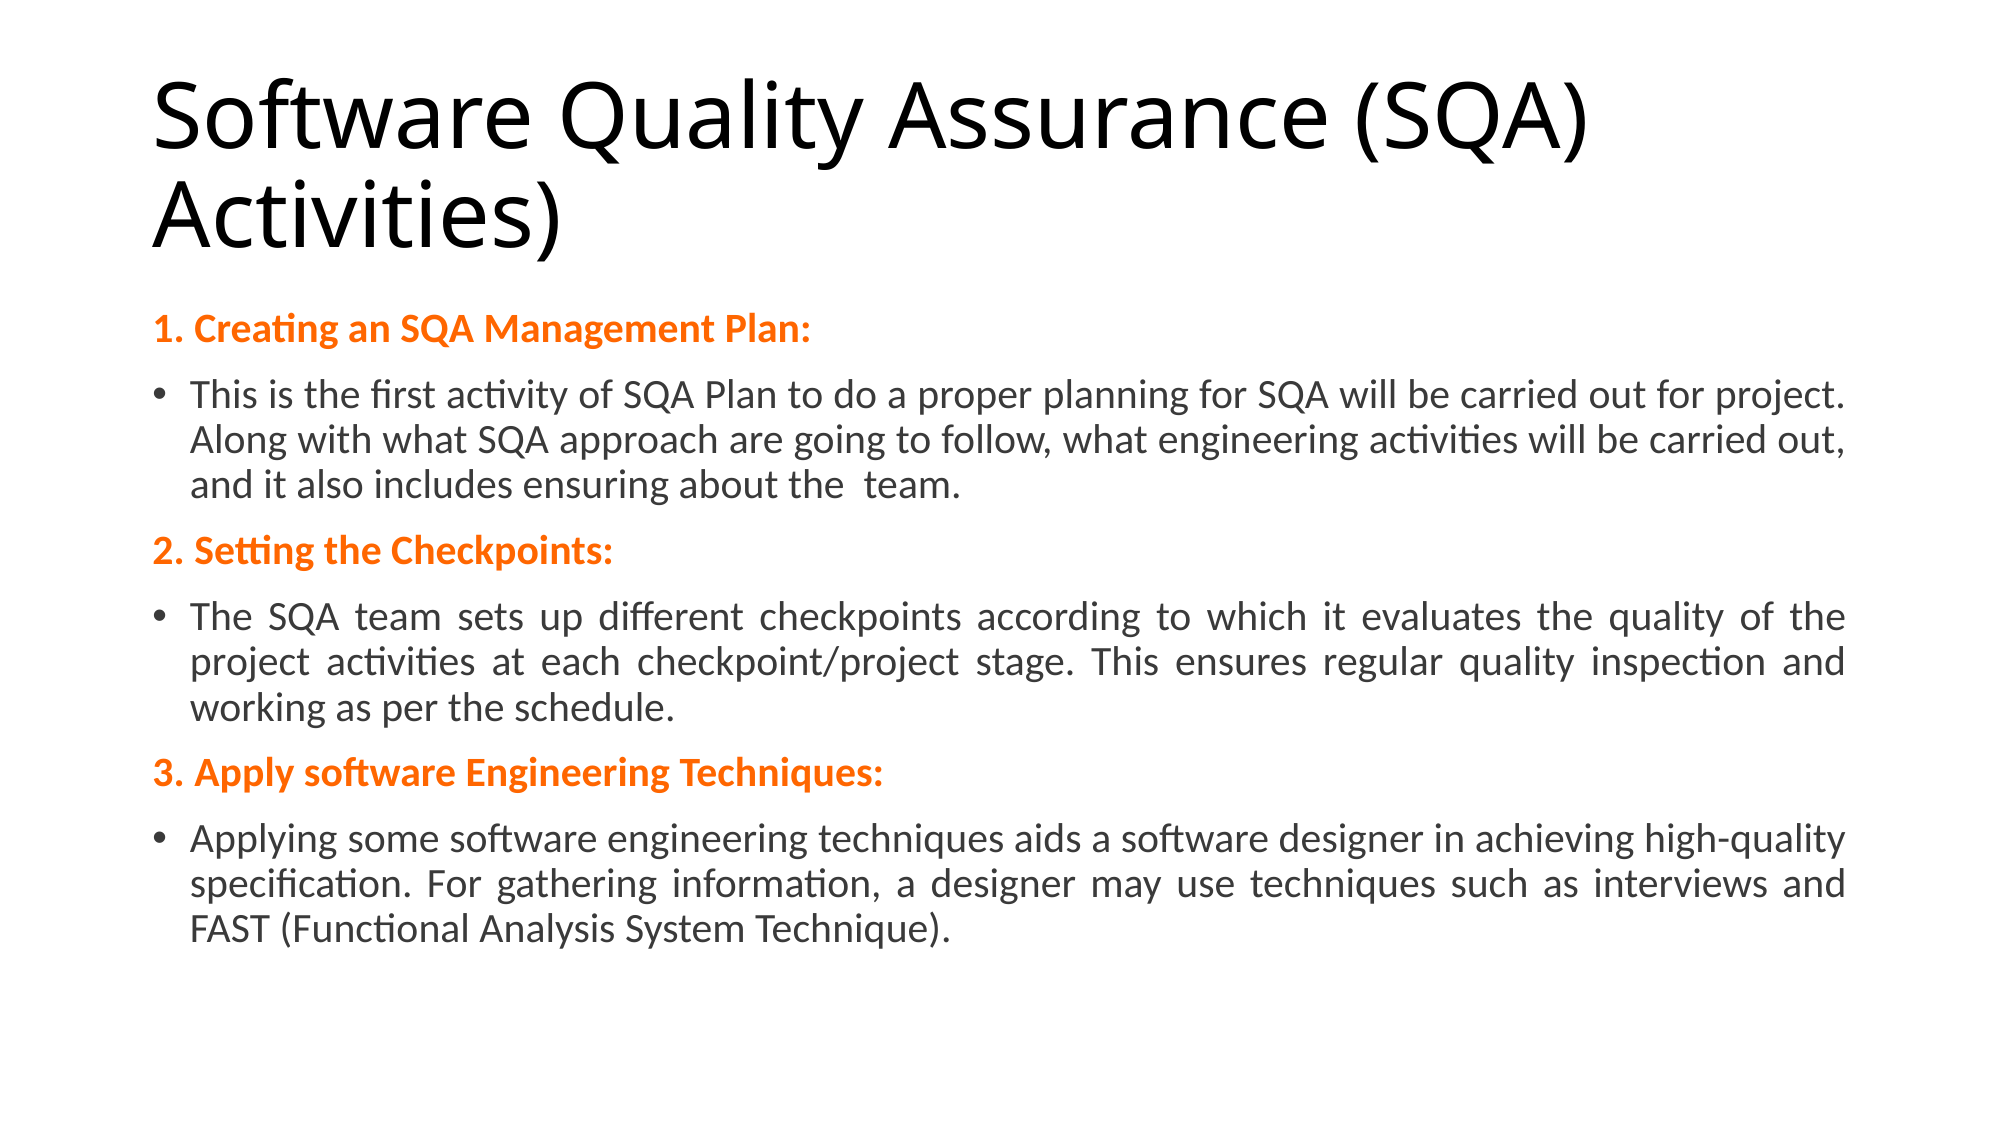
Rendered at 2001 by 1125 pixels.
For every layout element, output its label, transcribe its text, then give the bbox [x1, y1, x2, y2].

title Software Quality Assurance (SQA) Activities) [137, 59, 1863, 278]
list 1. Creating an SQA Management Plan: This is the first activity of SQA Plan to do a proper planning for SQA will be carried out for project. Along with what SQA approach are going to follow, what engineering activities will be carried out, and it also includes ensuring about the team. 2. Setting the Checkpoints: The SQA team sets up different checkpoints according to which it evaluates the quality of the project activities at each checkpoint/project stage. This ensures regular quality inspection and working as per the schedule. 3. Apply software Engineering Techniques: Applying some software engineering techniques aids a software designer in achieving high-quality specification. For gathering information, a designer may use techniques such as interviews and FAST (Functional Analysis System Technique). [137, 299, 1863, 1014]
